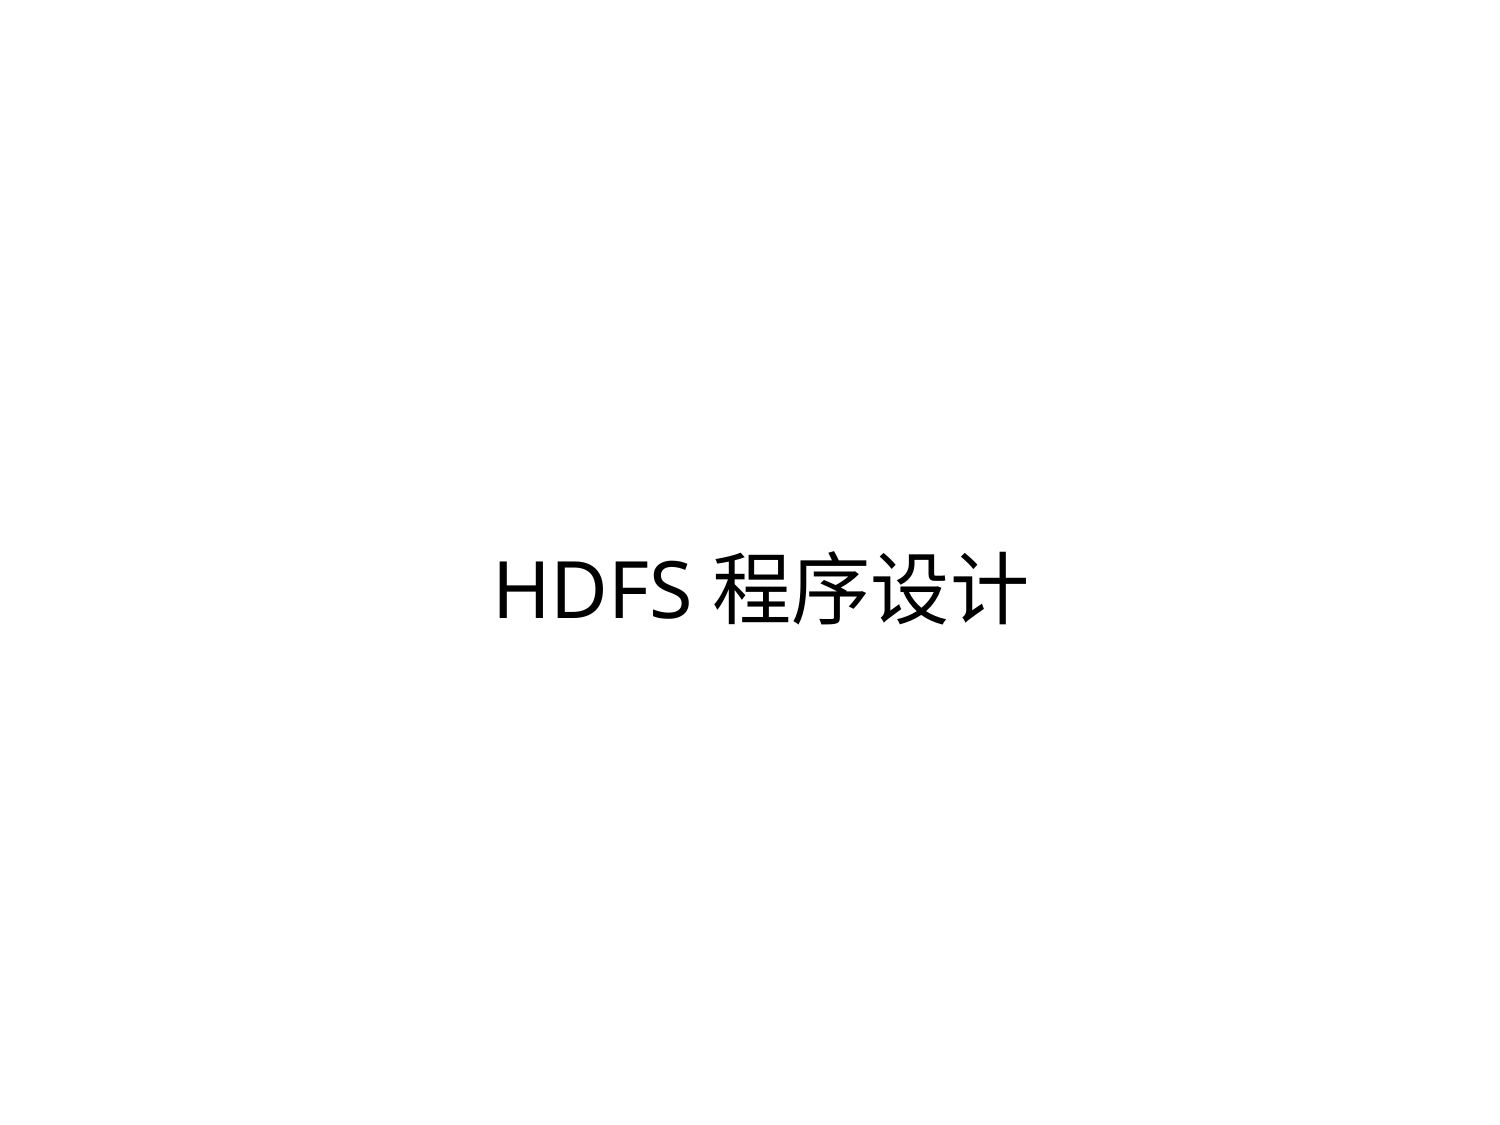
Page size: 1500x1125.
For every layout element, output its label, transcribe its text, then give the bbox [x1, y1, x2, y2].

text_box HDFS程序设计 [490, 538, 1032, 634]
